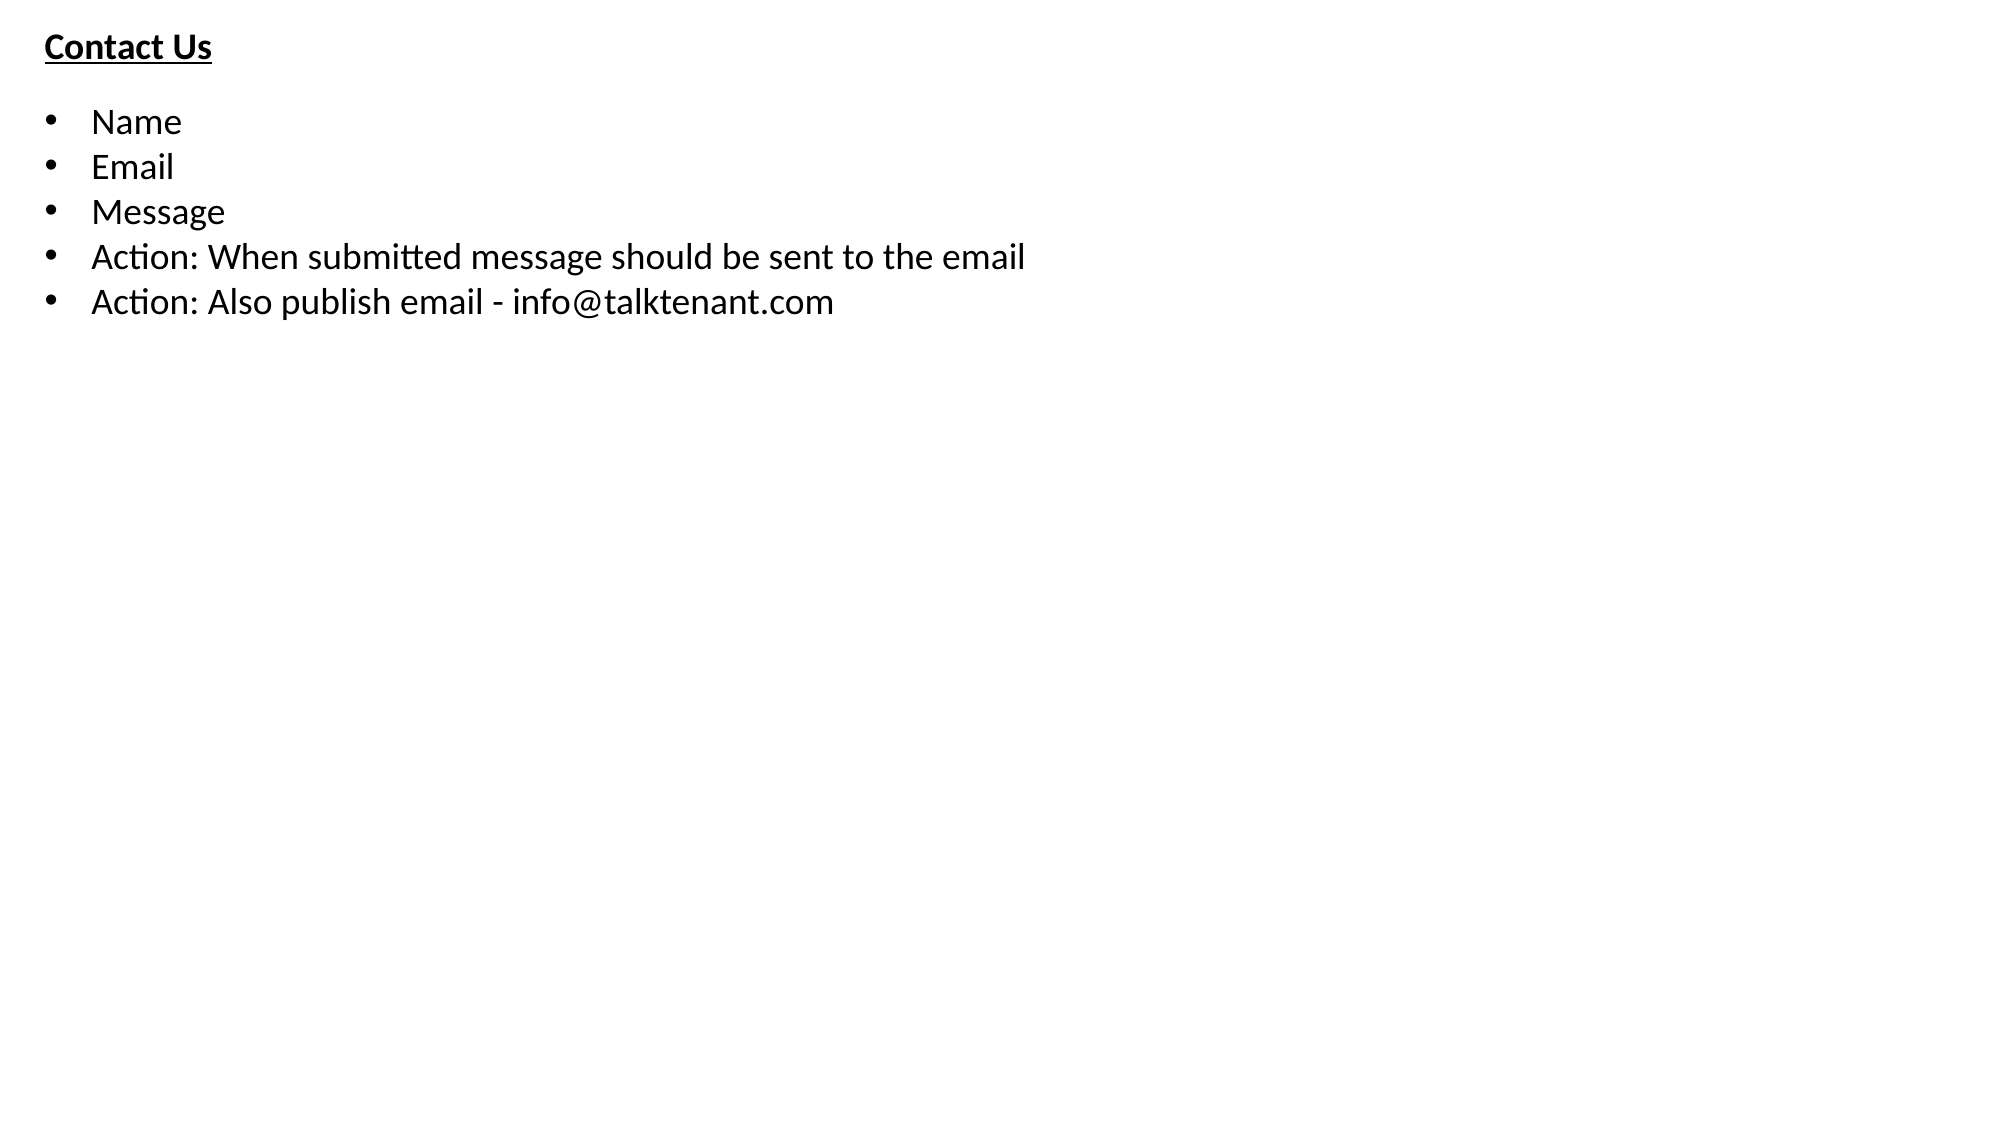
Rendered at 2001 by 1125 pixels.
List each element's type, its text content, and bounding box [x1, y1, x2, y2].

text_box Name Email Message Action: When submitted message should be sent to the email Action: Also publish email - info@talktenant.com [29, 89, 1501, 419]
text_box Contact Us [29, 14, 745, 75]
